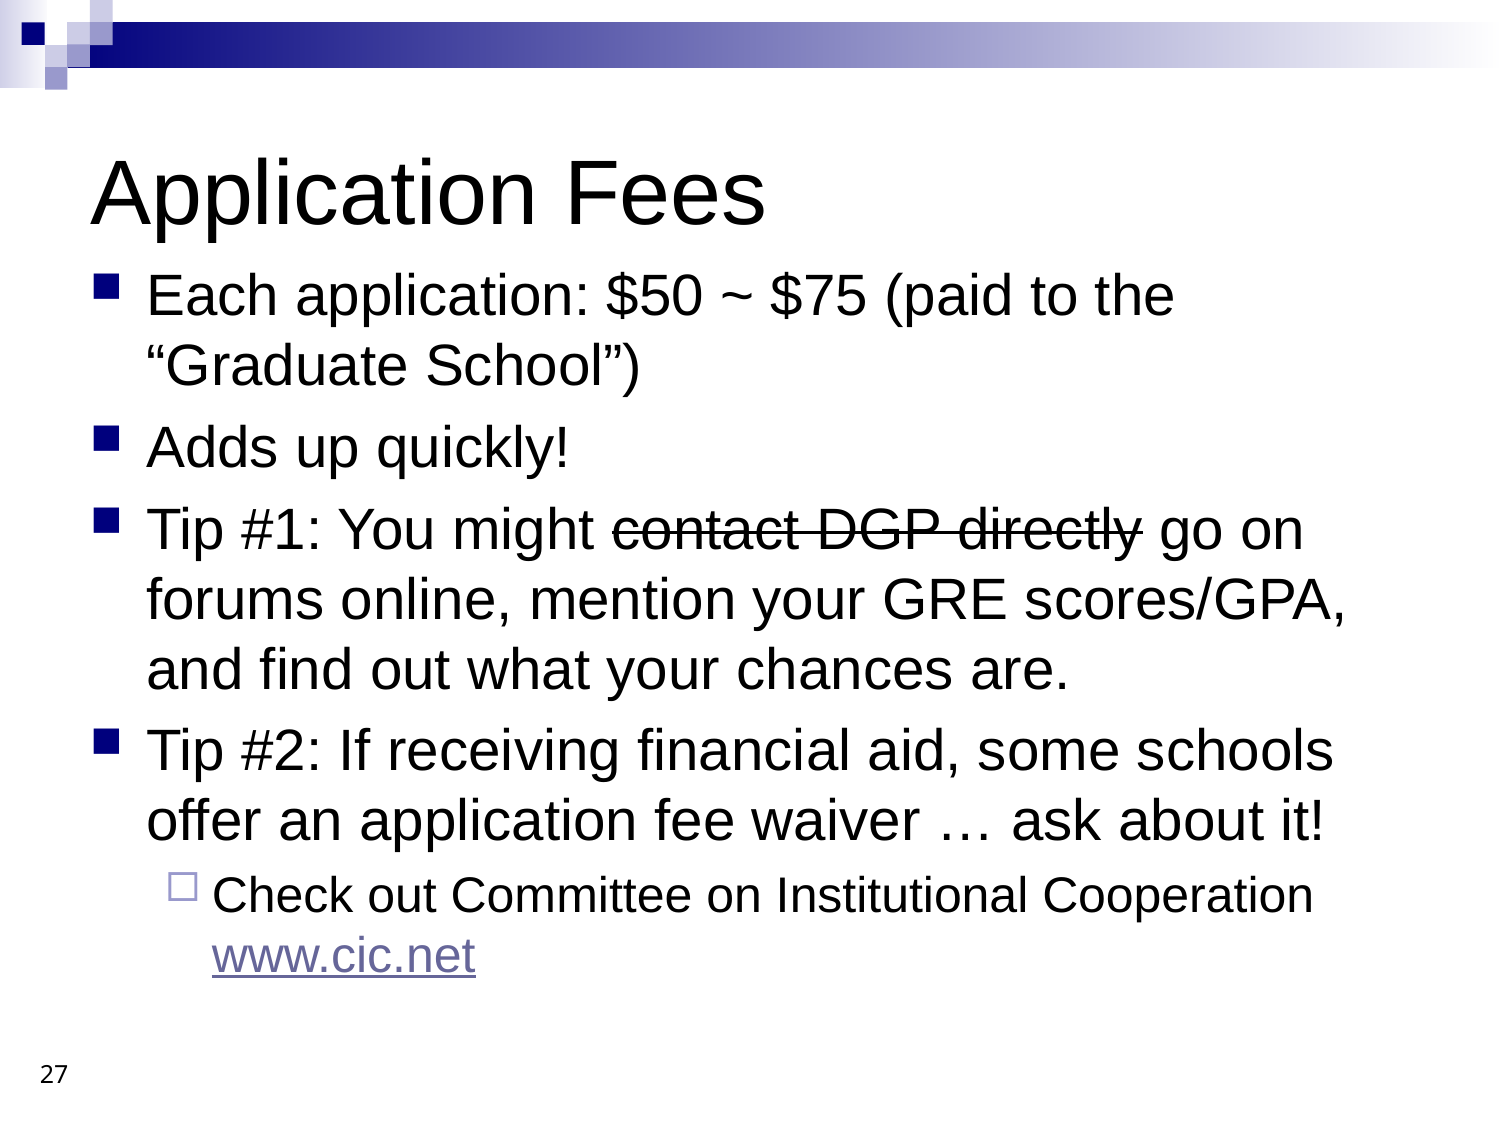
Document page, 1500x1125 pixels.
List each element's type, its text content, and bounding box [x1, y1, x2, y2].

list Each application: $50 ~ $75 (paid to the “Graduate School”) Adds up quickly! Tip #1: You might contact DGP directly go on forums online, mention your GRE scores/GPA, and find out what your chances are. Tip #2: If receiving financial aid, some schools offer an application fee waiver … ask about it! Check out Committee on Institutional Cooperation www.cic.net [74, 249, 1426, 1026]
title Application Fees [74, 74, 1426, 249]
slide_number 27 [24, 1024, 376, 1101]
